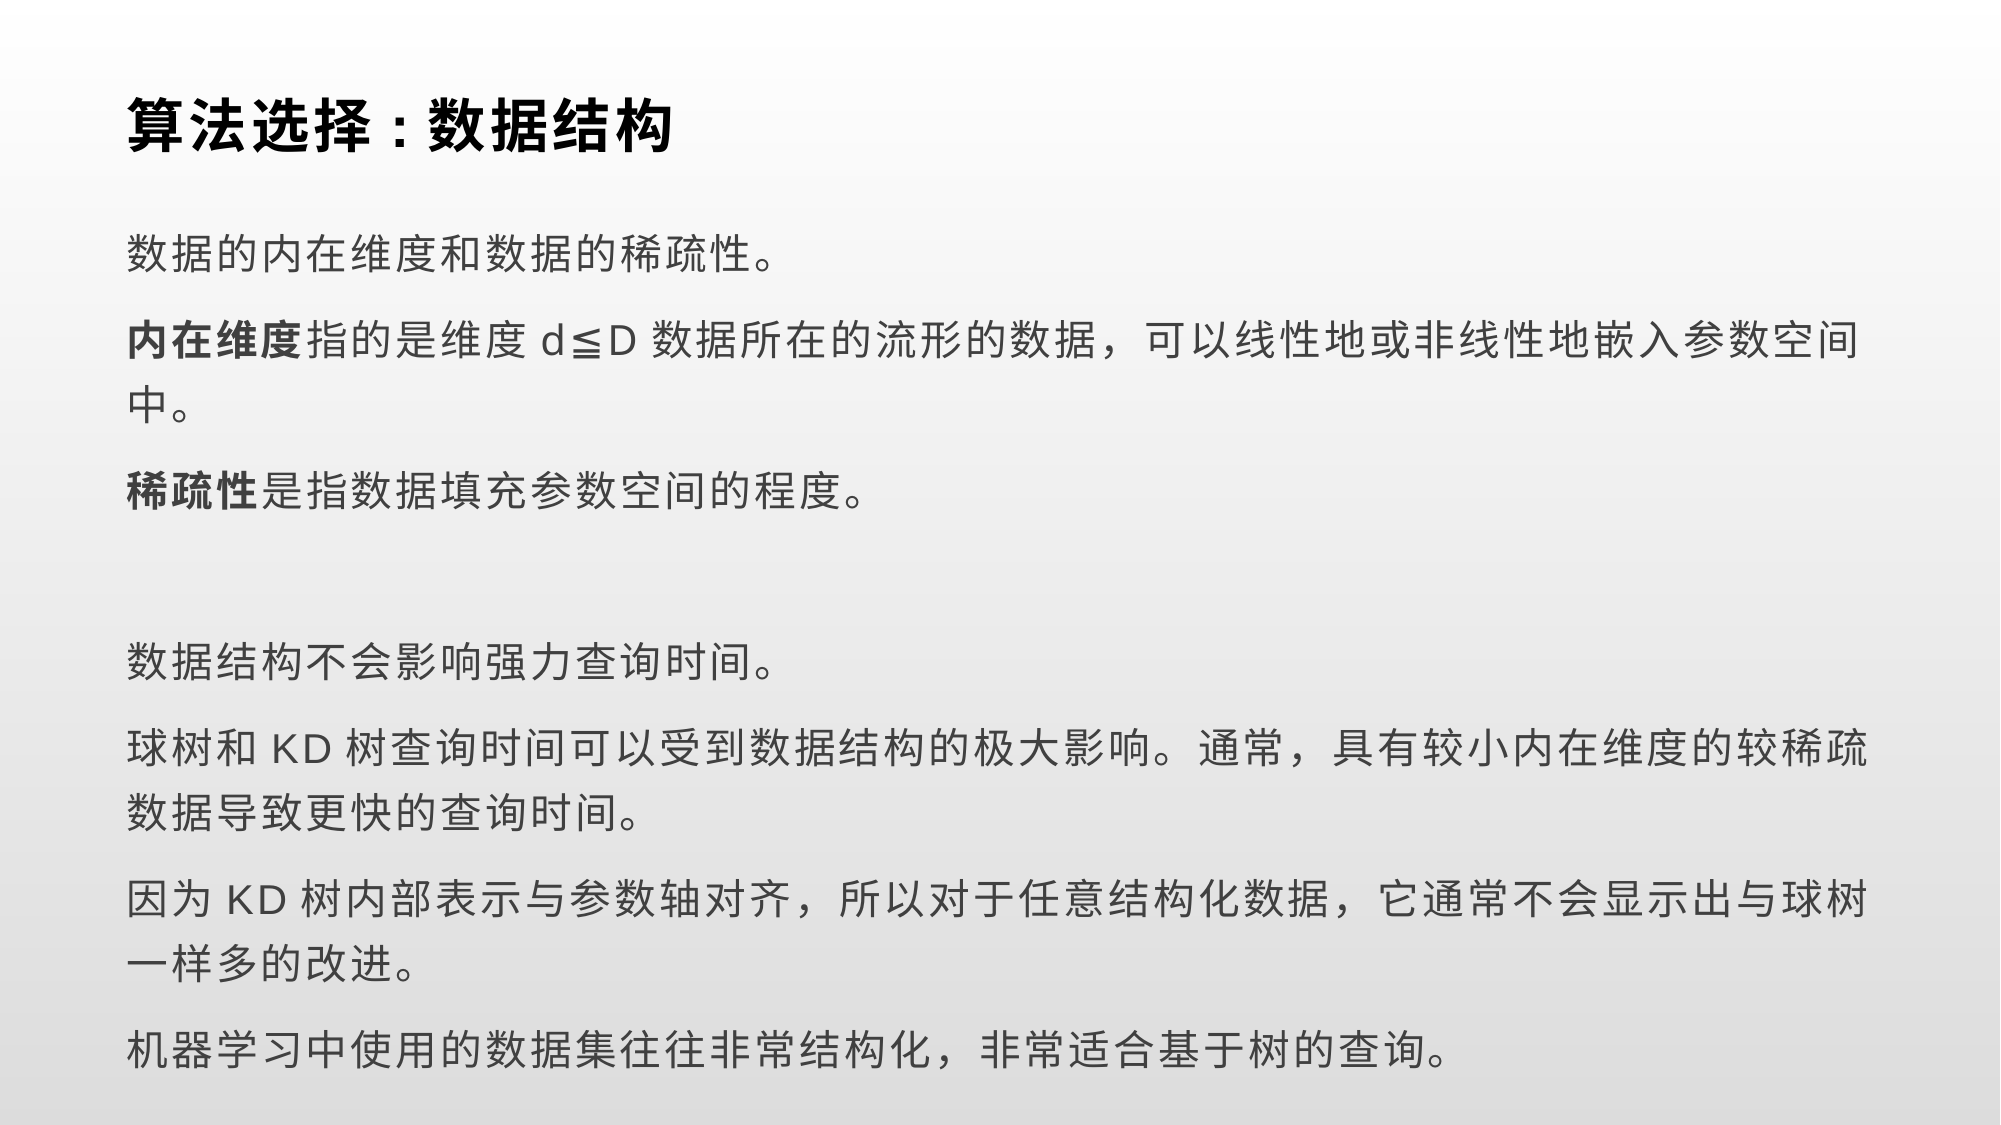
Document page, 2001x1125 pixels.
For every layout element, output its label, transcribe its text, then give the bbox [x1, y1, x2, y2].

list 数据的内在维度和数据的稀疏性。 内在维度指的是维度d≦D数据所在的流形的数据，可以线性地或非线性地嵌入参数空间中。 稀疏性是指数据填充参数空间的程度。 数据结构不会影响强力查询时间。 球树和KD树查询时间可以受到数据结构的极大影响。通常，具有较小内在维度的较稀疏数据导致更快的查询时间。 因为KD树内部表示与参数轴对齐，所以对于任意结构化数据，它通常不会显示出与球树一样多的改进。 机器学习中使用的数据集往往非常结构化，非常适合基于树的查询。 [109, 212, 1891, 1040]
title 算法选择:数据结构 [109, 70, 1891, 178]
